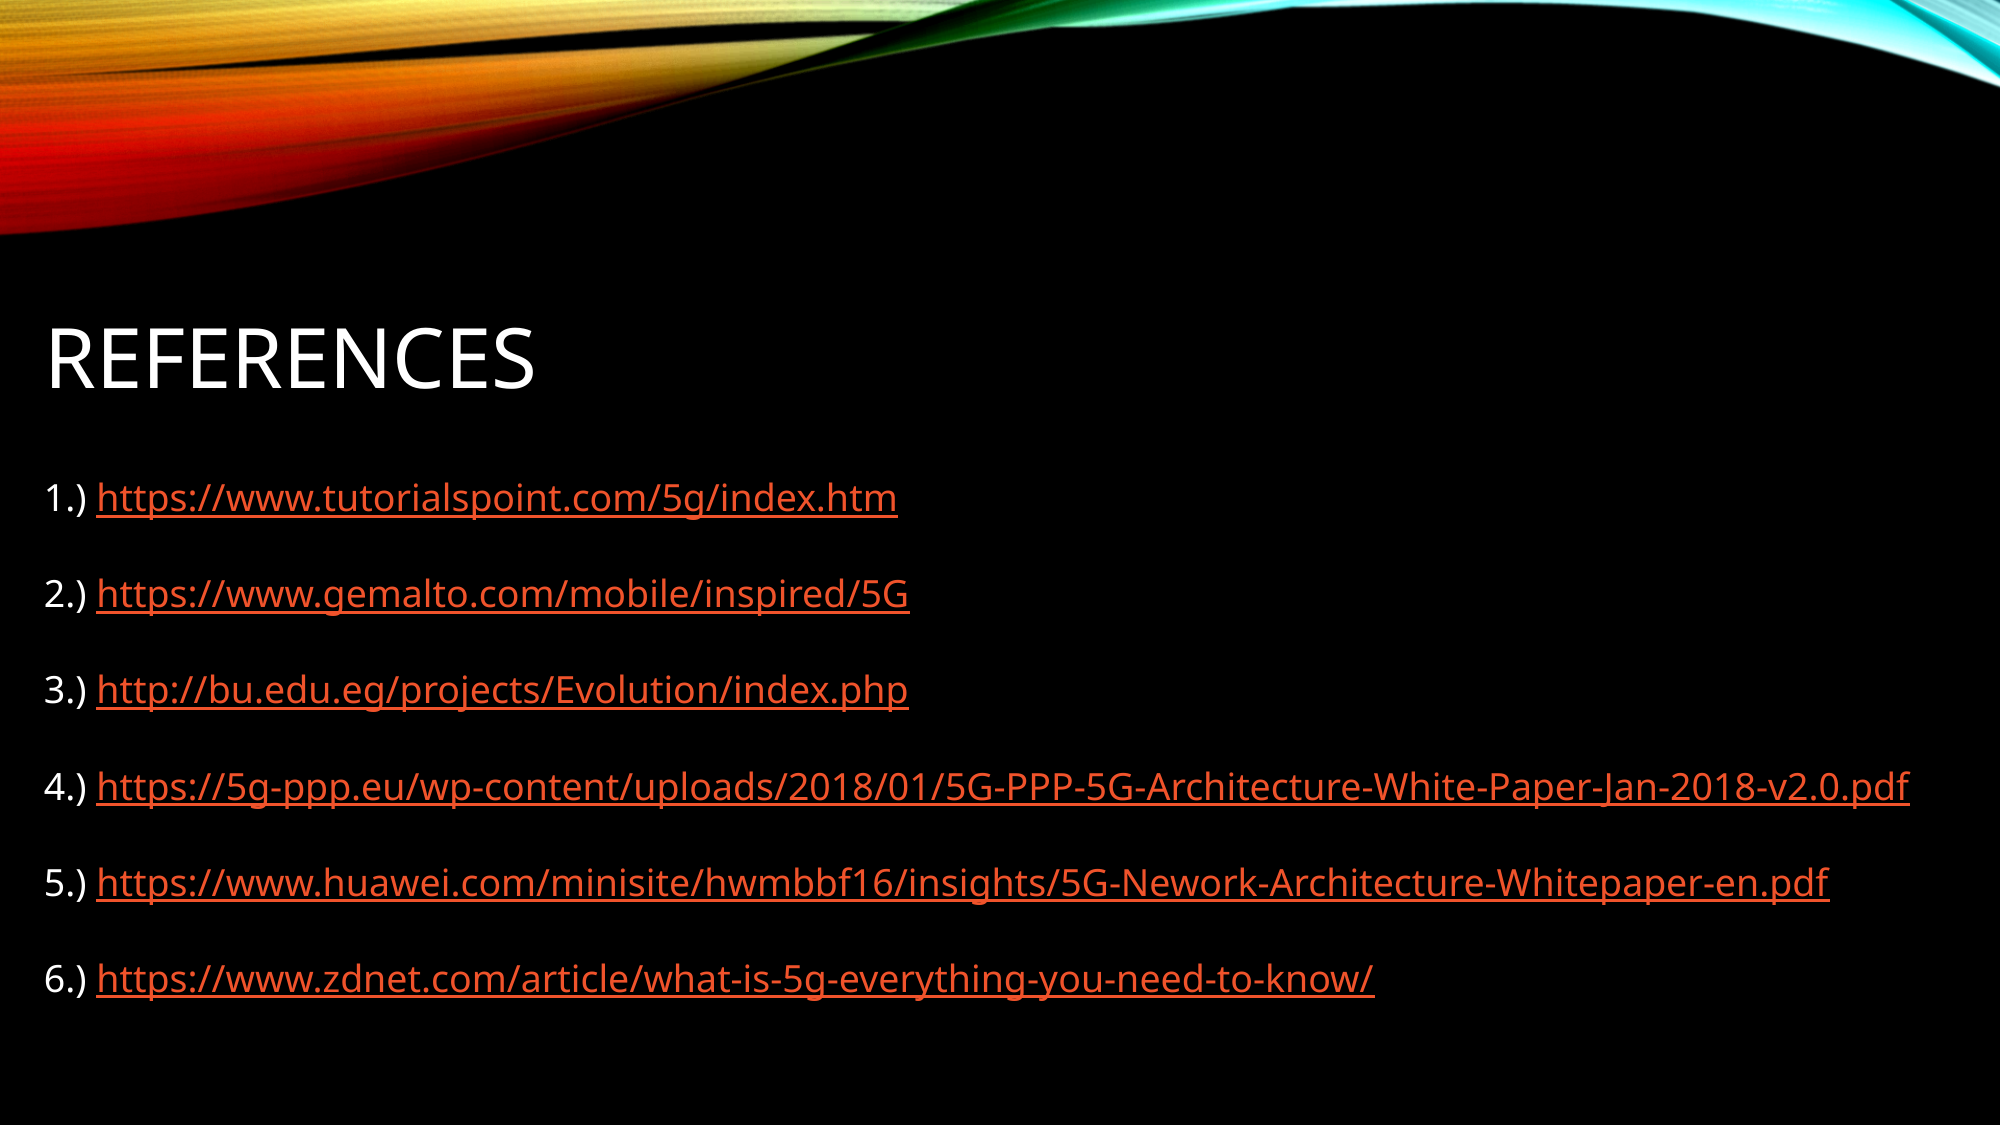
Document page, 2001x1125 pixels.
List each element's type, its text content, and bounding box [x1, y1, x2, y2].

picture [0, 0, 2000, 237]
text_box 1.) https://www.tutorialspoint.com/5g/index.htm 2.) https://www.gemalto.com/mobile/inspired/5G 3.) http://bu.edu.eg/projects/Evolution/index.php 4.) https://5g-ppp.eu/wp-content/uploads/2018/01/5G-PPP-5G-Architecture-White-Paper-Jan-2018-v2.0.pdf 5.) https://www.huawei.com/minisite/hwmbbf16/insights/5G-Nework-Architecture-Whitepaper-en.pdf 6.) https://www.zdnet.com/article/what-is-5g-everything-you-need-to-know/ [29, 467, 1955, 1013]
title REFERENCES [29, 255, 1442, 467]
